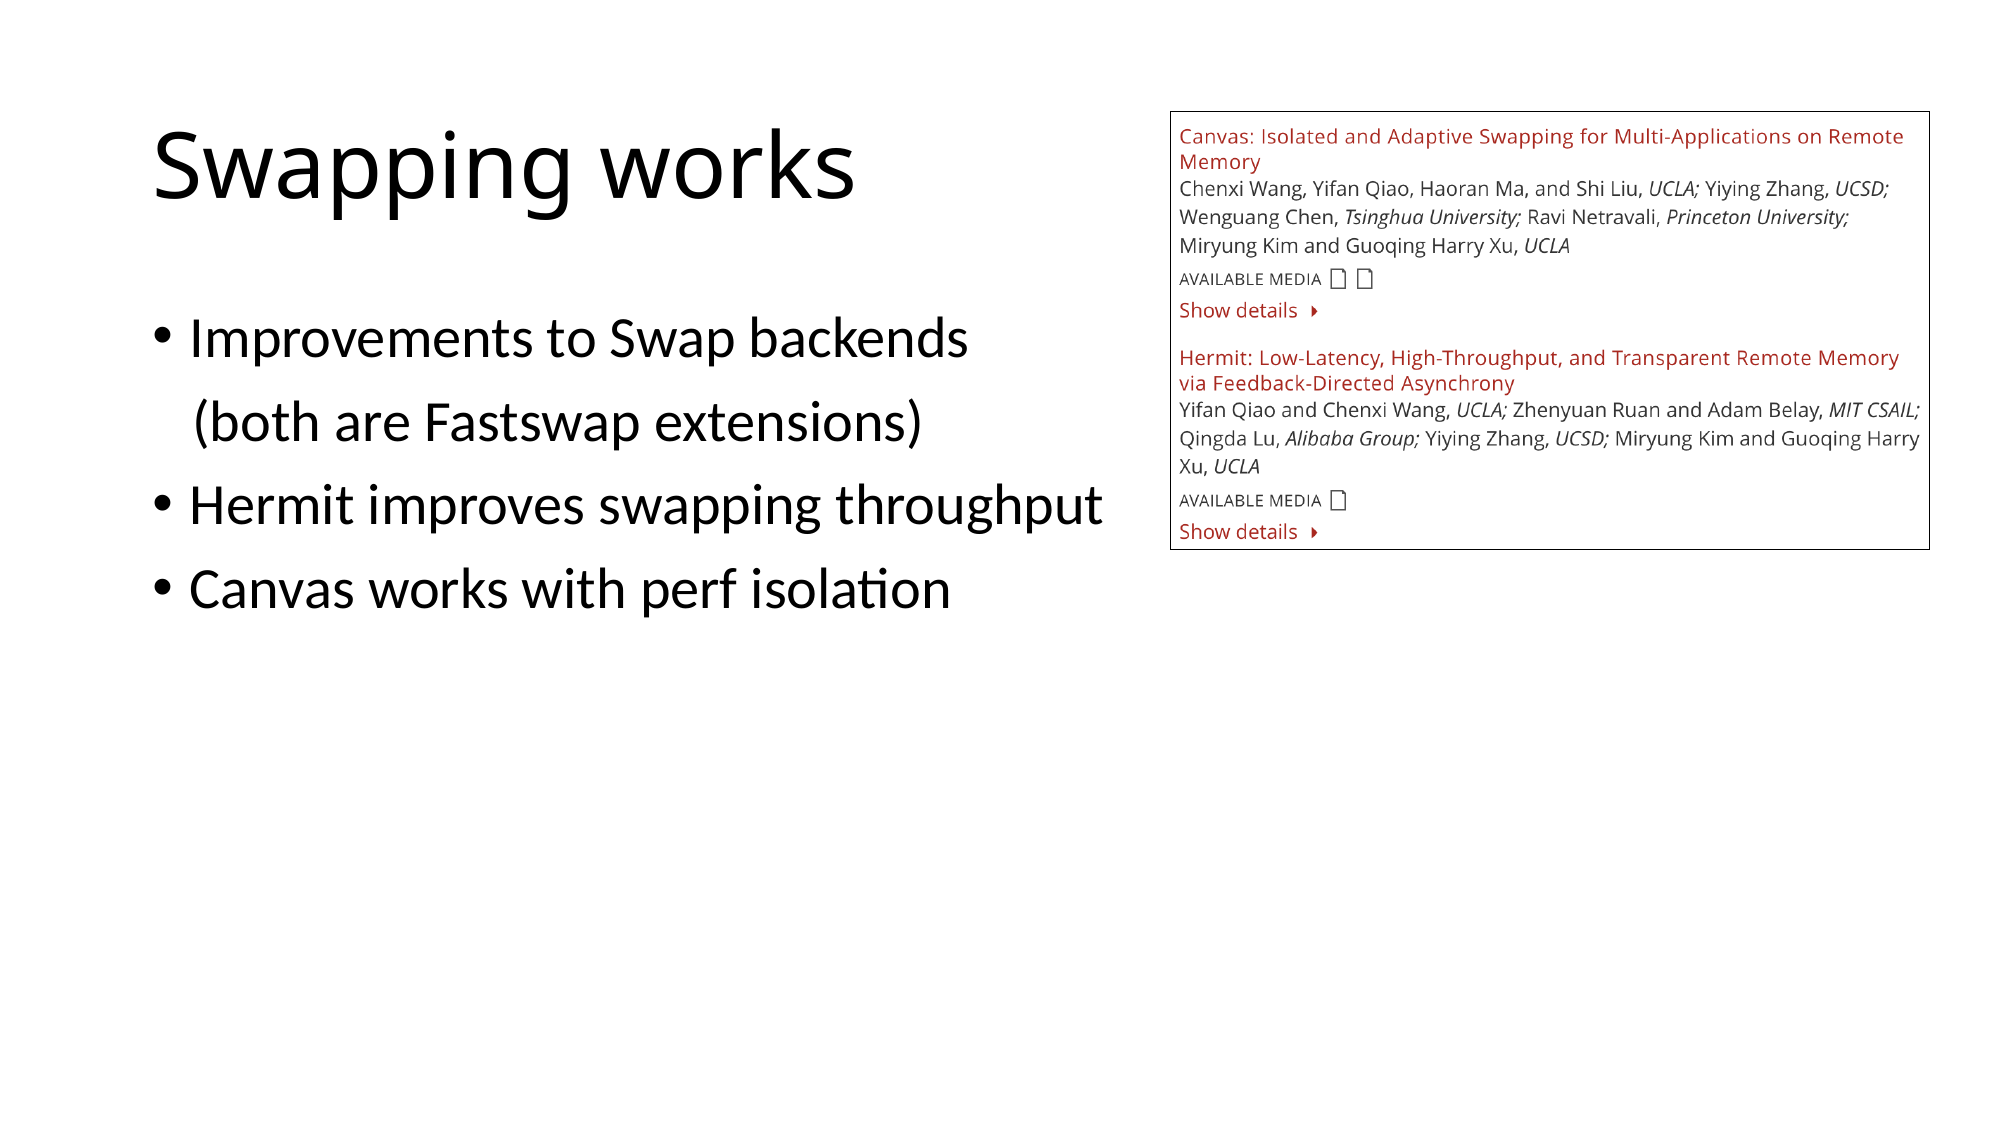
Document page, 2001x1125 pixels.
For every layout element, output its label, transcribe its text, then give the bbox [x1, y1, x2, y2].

list Improvements to Swap backends (both are Fastswap extensions) Hermit improves swapping throughput Canvas works with perf isolation [137, 299, 1863, 1014]
title Swapping works [137, 59, 1863, 278]
picture [1170, 111, 1930, 550]
